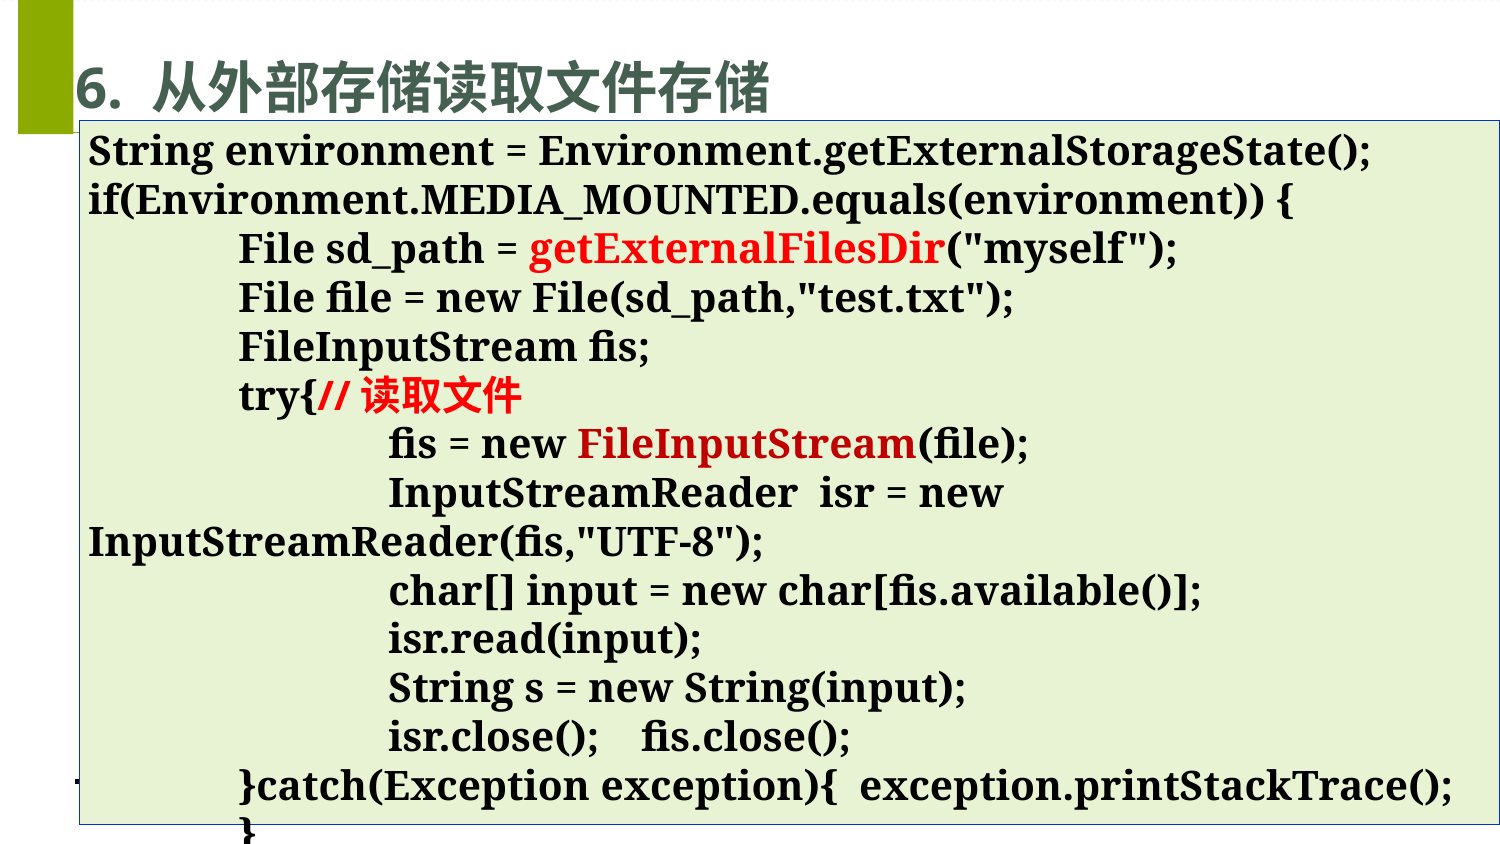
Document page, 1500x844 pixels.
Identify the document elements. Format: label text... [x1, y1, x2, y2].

text_box String environment = Environment.getExternalStorageState(); if(Environment.MEDIA_MOUNTED.equals(environment)) { File sd_path = getExternalFilesDir("myself"); File file = new File(sd_path,"test.txt"); FileInputStream fis; try{//读取文件 fis = new FileInputStream(file); InputStreamReader isr = new InputStreamReader(fis,"UTF-8"); char[] input = new char[fis.available()]; isr.read(input); String s = new String(input); isr.close(); fis.close(); }catch(Exception exception){ exception.printStackTrace(); } } [79, 120, 1500, 825]
title 6. 从外部存储读取文件存储 [75, 16, 1425, 120]
